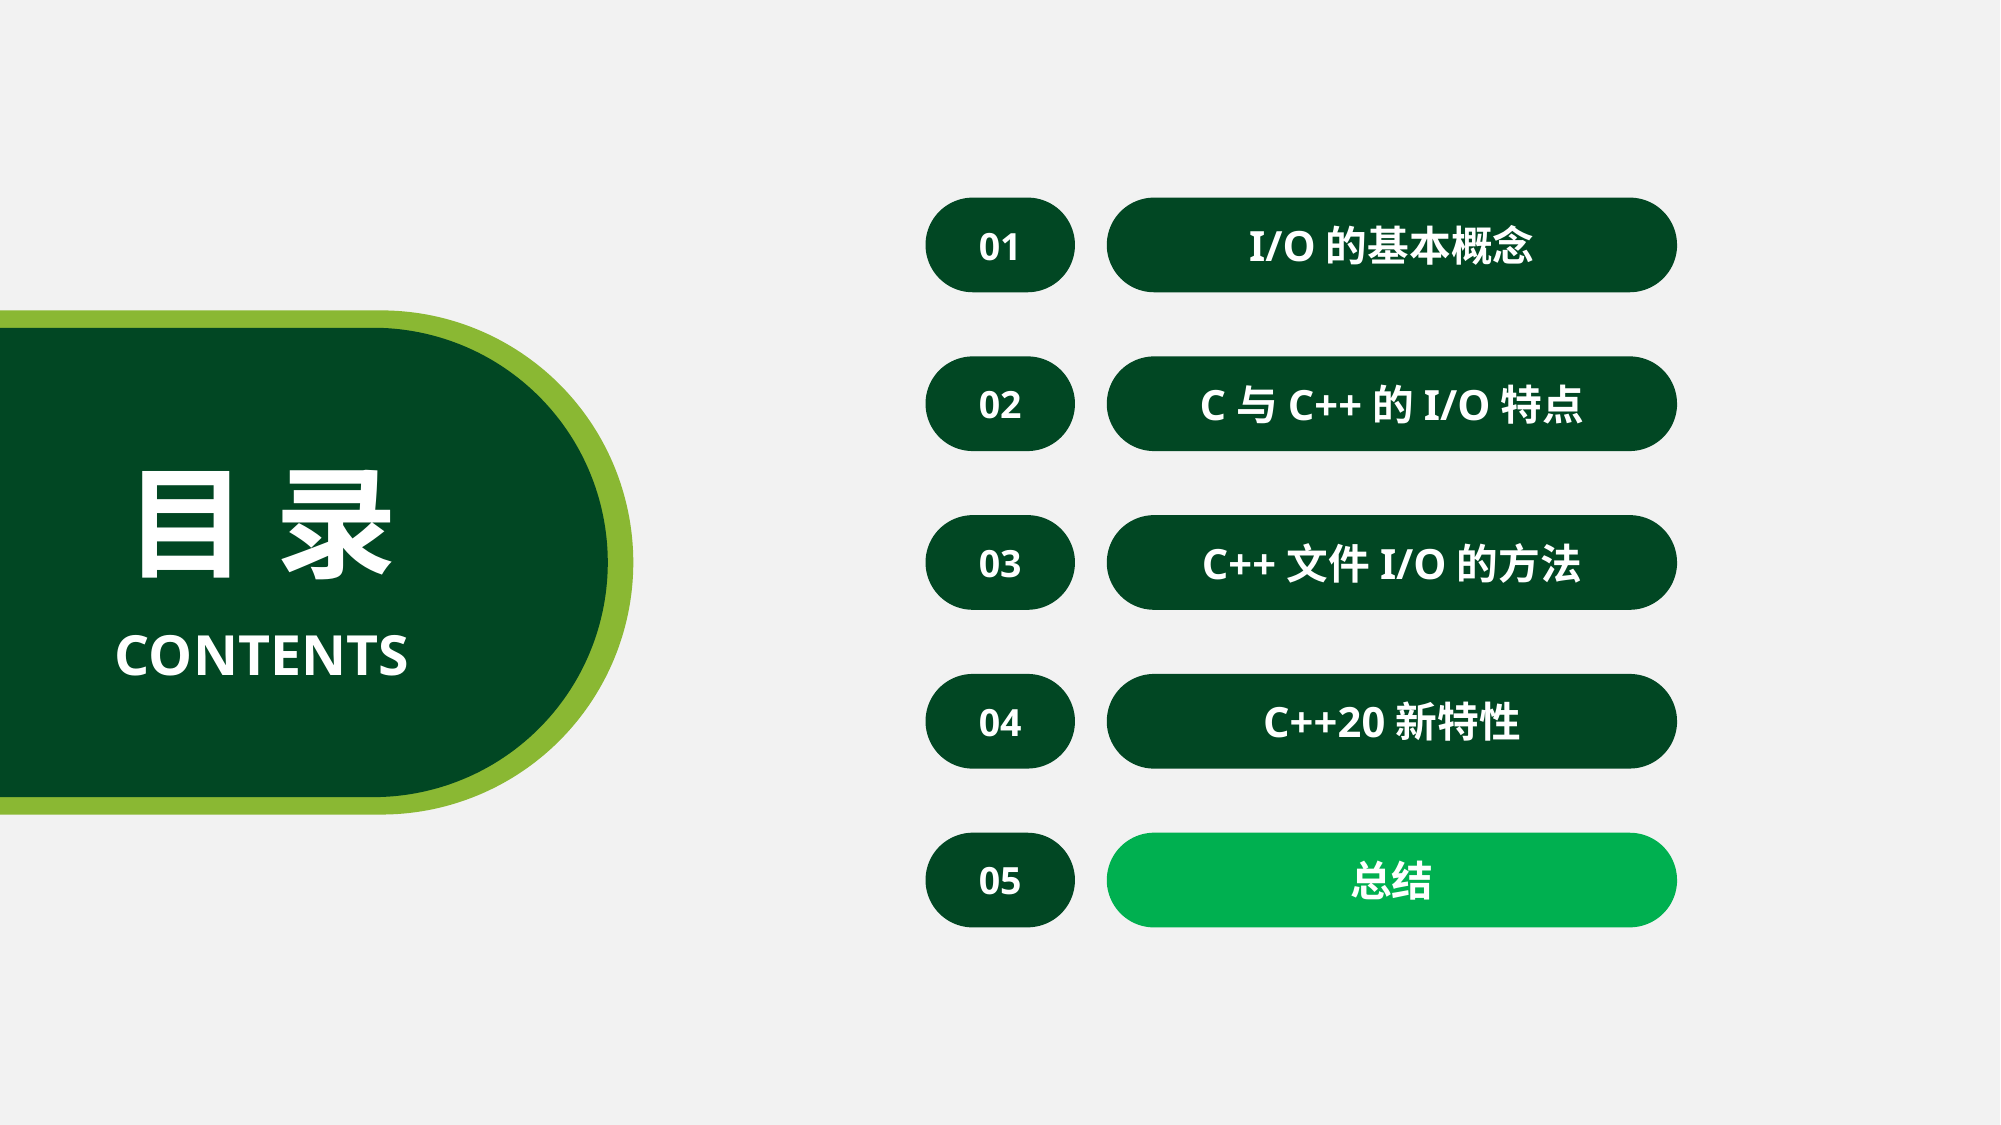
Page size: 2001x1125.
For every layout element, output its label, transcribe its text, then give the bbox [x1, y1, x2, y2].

text_box 04 [924, 672, 1077, 770]
text_box I/O的基本概念 [1105, 196, 1679, 294]
text_box C++20新特性 [1105, 672, 1679, 770]
text_box C++文件I/O的方法 [1105, 514, 1679, 611]
text_box C与C++的I/O特点 [1105, 355, 1679, 453]
text_box 总结 [1105, 831, 1679, 929]
text_box 02 [924, 355, 1077, 453]
text_box CONTENTS [99, 612, 425, 694]
text_box 05 [924, 831, 1077, 929]
text_box [0, 326, 609, 799]
text_box [0, 309, 635, 816]
text_box 03 [924, 514, 1077, 611]
text_box 目 录 [110, 439, 413, 601]
text_box 01 [924, 196, 1077, 294]
